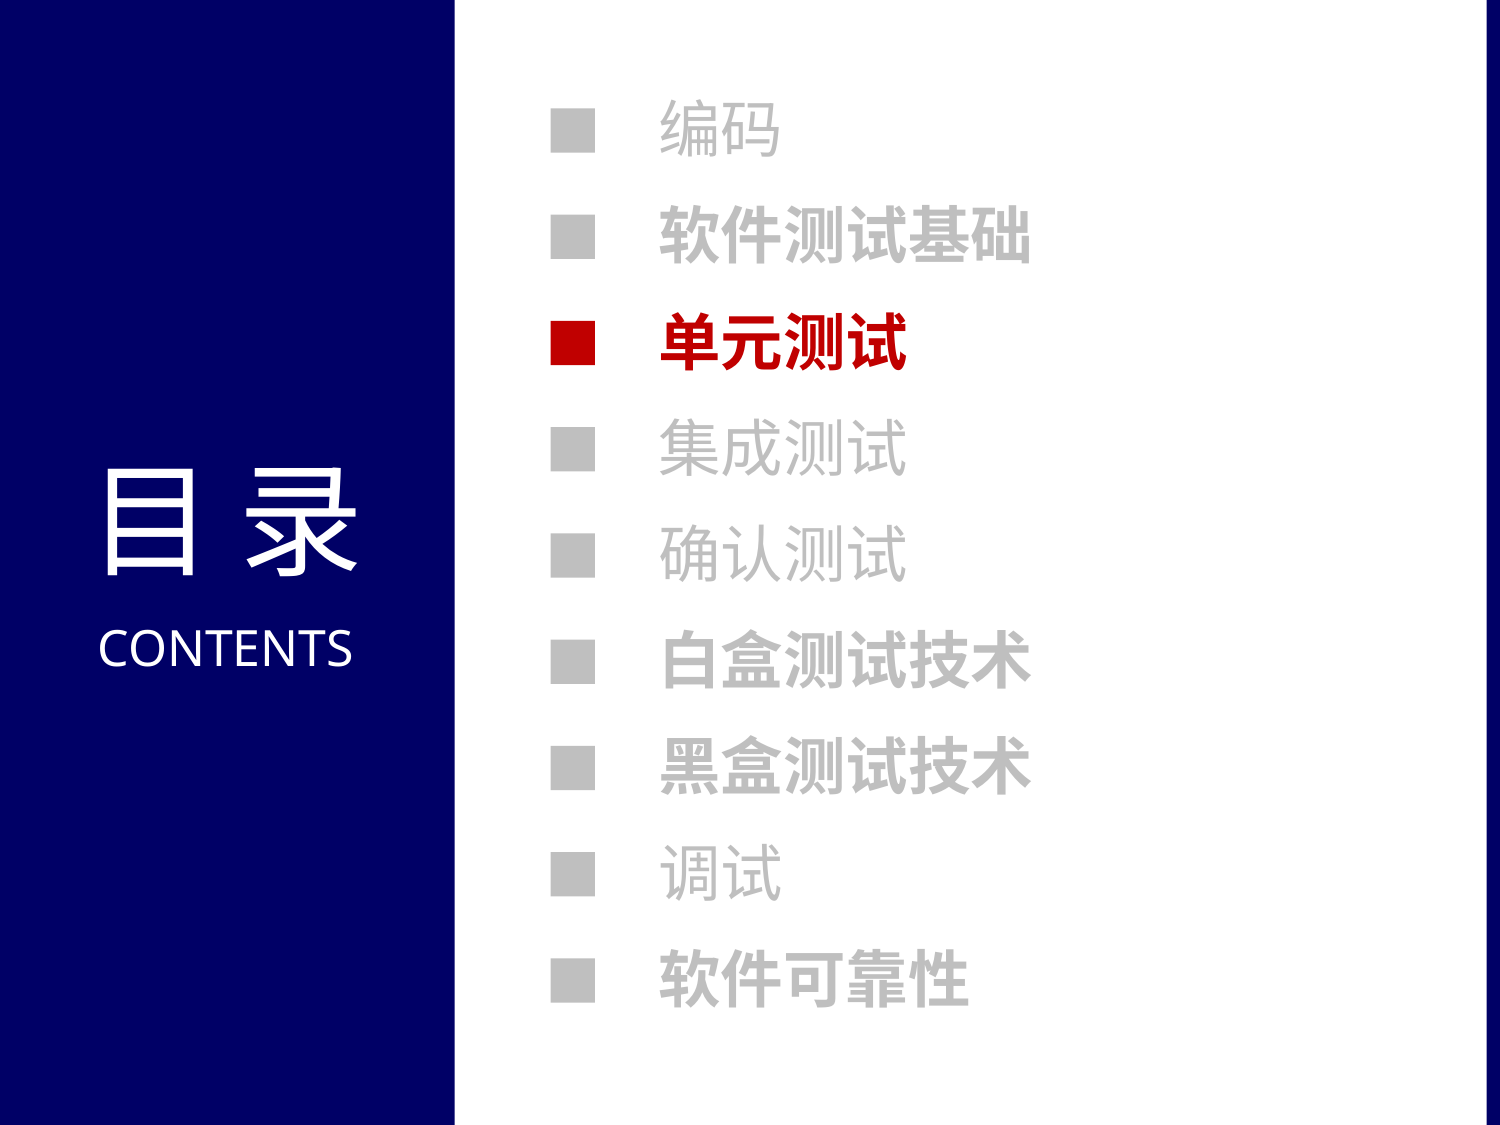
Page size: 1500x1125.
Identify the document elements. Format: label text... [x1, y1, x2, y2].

text_box 集成测试 [643, 401, 1223, 492]
text_box 软件测试基础 [643, 188, 1223, 279]
text_box 软件可靠性 [643, 932, 1223, 1023]
text_box 编码 [643, 82, 1223, 173]
text_box 白盒测试技术 [643, 613, 1223, 704]
text_box 调试 [643, 826, 1223, 917]
text_box [550, 108, 595, 153]
text_box [550, 745, 595, 791]
text_box [550, 852, 595, 897]
text_box [550, 533, 595, 578]
text_box 单元测试 [643, 295, 1223, 385]
text_box [550, 639, 595, 684]
text_box [550, 214, 595, 259]
text_box [550, 320, 595, 366]
text_box 确认测试 [643, 507, 1223, 598]
text_box [550, 958, 595, 1003]
text_box 黑盒测试技术 [643, 720, 1223, 810]
text_box [550, 427, 595, 472]
